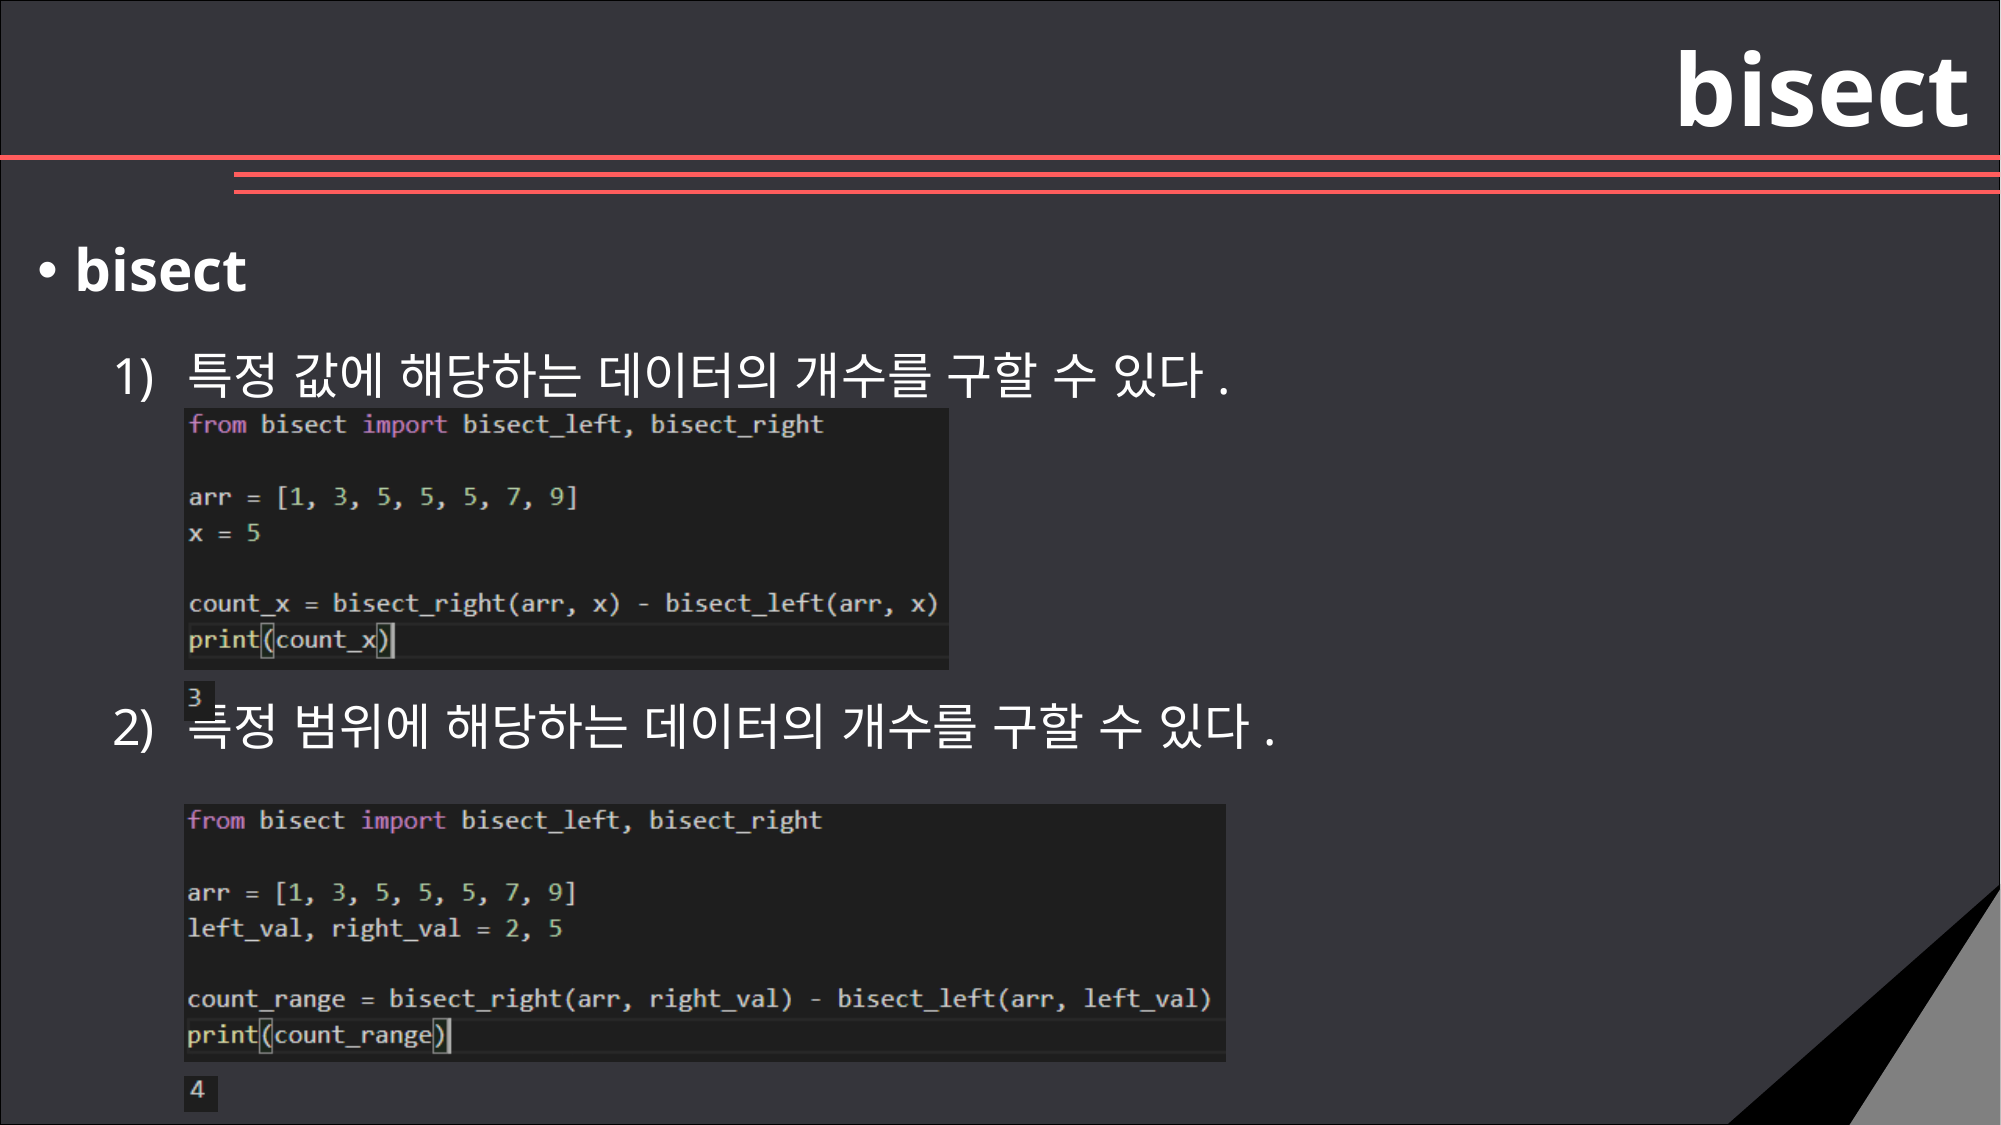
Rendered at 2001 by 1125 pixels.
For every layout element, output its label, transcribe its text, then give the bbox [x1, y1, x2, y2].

picture [184, 681, 215, 721]
picture [184, 408, 949, 670]
picture [184, 804, 1226, 1062]
picture [184, 1076, 218, 1113]
list bisect [22, 33, 1987, 184]
list bisect 특정 값에 해당하는 데이터의 개수를 구할 수 있다. 특정 범위에 해당하는 데이터의 개수를 구할 수 있다. [22, 233, 1975, 1070]
